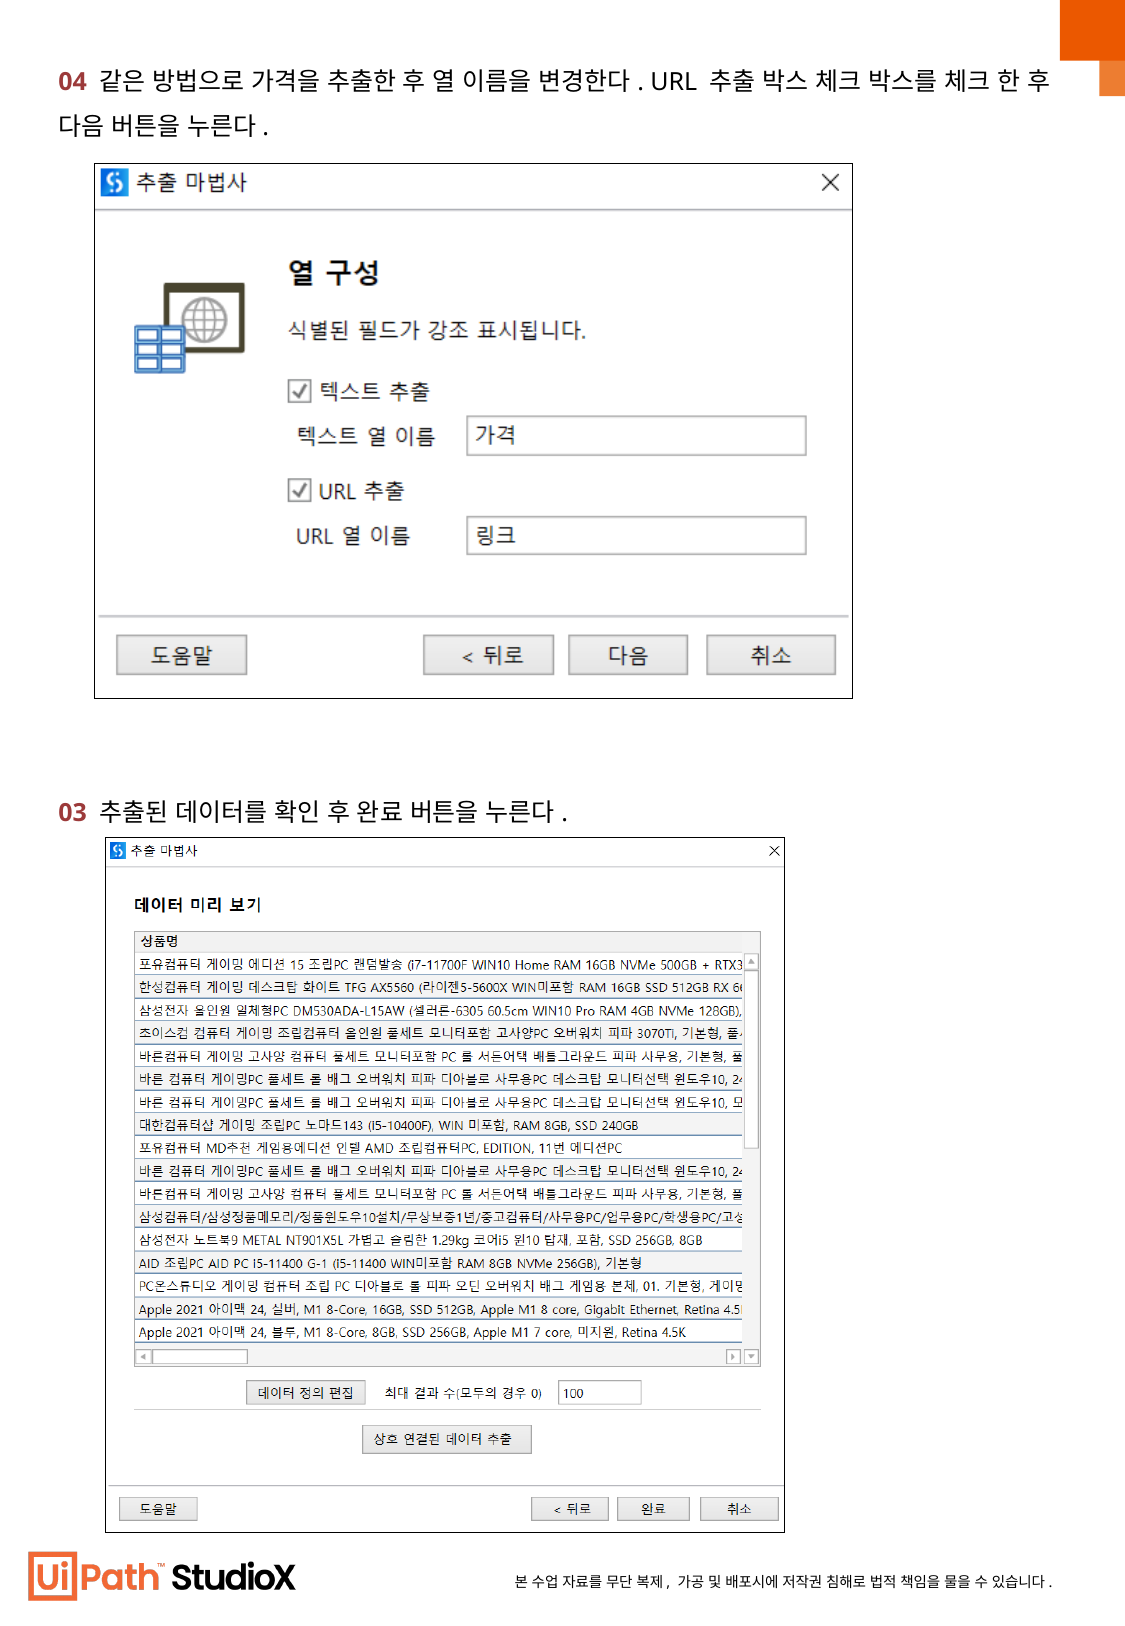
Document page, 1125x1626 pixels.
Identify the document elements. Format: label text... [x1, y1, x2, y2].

text_box 04 같은 방법으로 가격을 추출한 후 열 이름을 변경한다. URL 추출 박스 체크 박스를 체크 한 후 다음 버튼을 누른다. [43, 42, 1094, 148]
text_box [1059, 0, 1125, 97]
picture [105, 836, 785, 1533]
picture [94, 163, 853, 699]
text_box 본 수업 자료를 무단 복제, 가공 및 배포시에 저작권 침해로 법적 책임을 물을 수 있습니다. [499, 1565, 1068, 1598]
picture [27, 1550, 297, 1602]
text_box 03 추출된 데이터를 확인 후 완료 버튼을 누른다. [43, 788, 720, 834]
